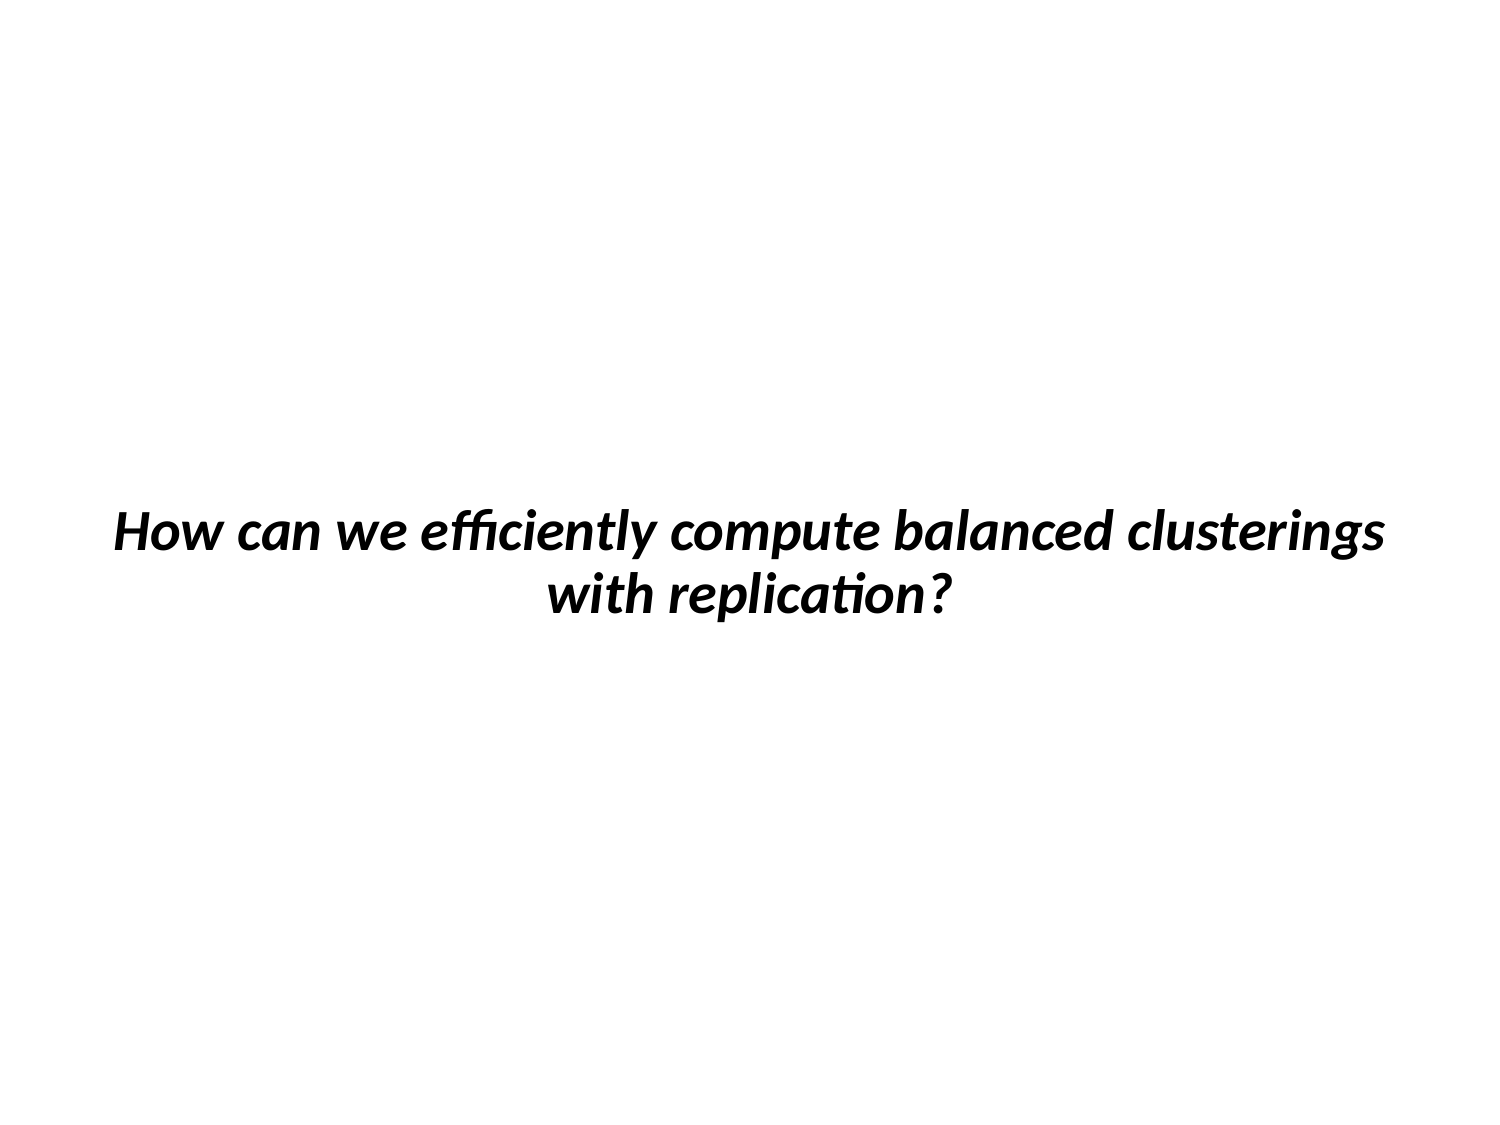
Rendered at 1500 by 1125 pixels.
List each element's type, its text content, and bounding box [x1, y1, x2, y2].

list How can we efficiently compute balanced clusterings with replication? [43, 492, 1457, 698]
